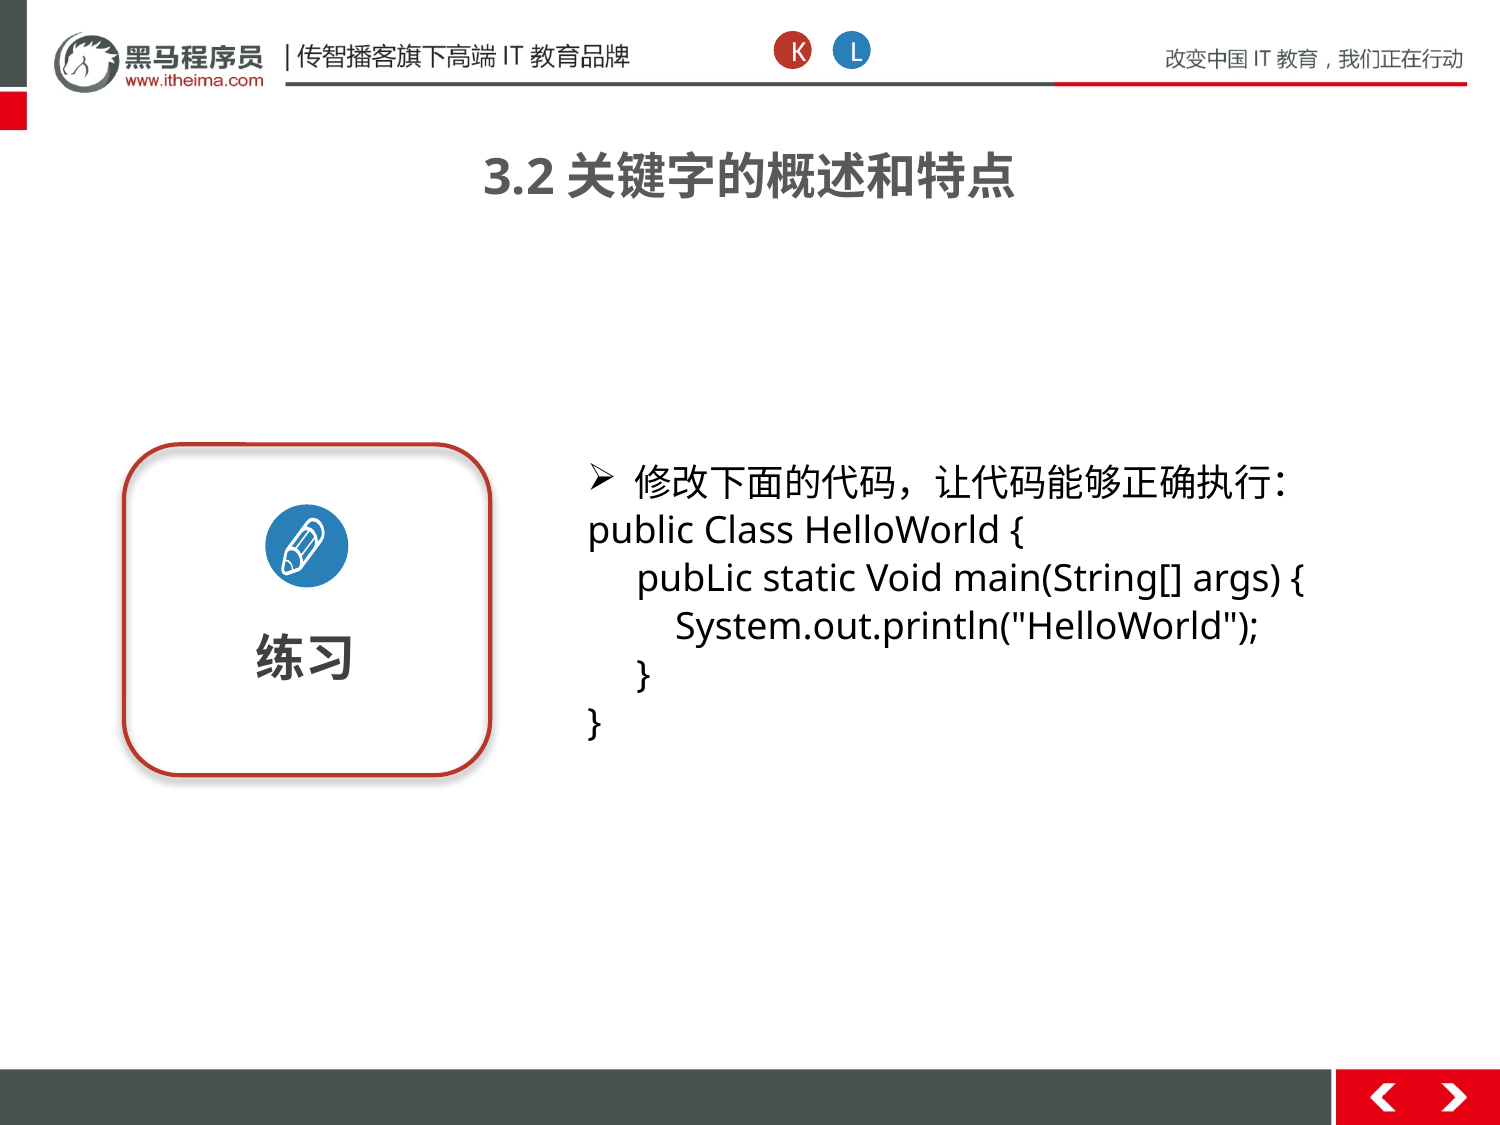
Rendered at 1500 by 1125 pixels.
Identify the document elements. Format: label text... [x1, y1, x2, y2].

text_box K [771, 28, 814, 72]
picture [0, 0, 1500, 137]
text_box 3.2关键字的概述和特点 [0, 137, 1500, 209]
picture [0, 209, 1500, 1125]
text_box 修改下面的代码，让代码能够正确执行： public Class HelloWorld { pubLic static Void main(String[] args) { System.out.println("HelloWorld"); } } [572, 456, 1500, 752]
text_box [123, 444, 491, 776]
text_box L [830, 28, 873, 72]
